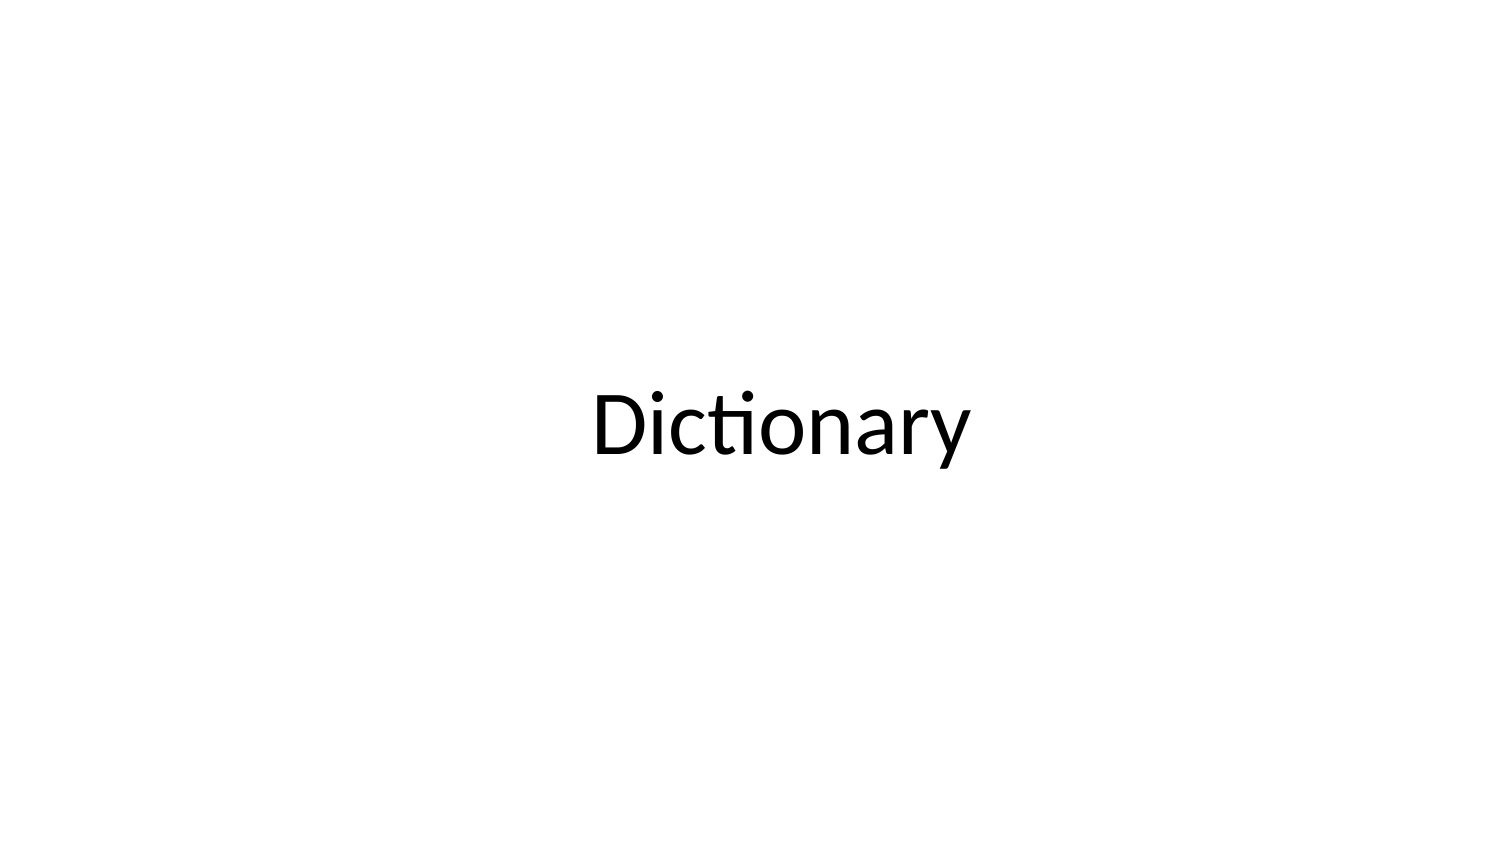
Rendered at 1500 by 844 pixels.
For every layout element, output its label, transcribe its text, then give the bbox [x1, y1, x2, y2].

title Dictionary [537, 345, 1025, 489]
